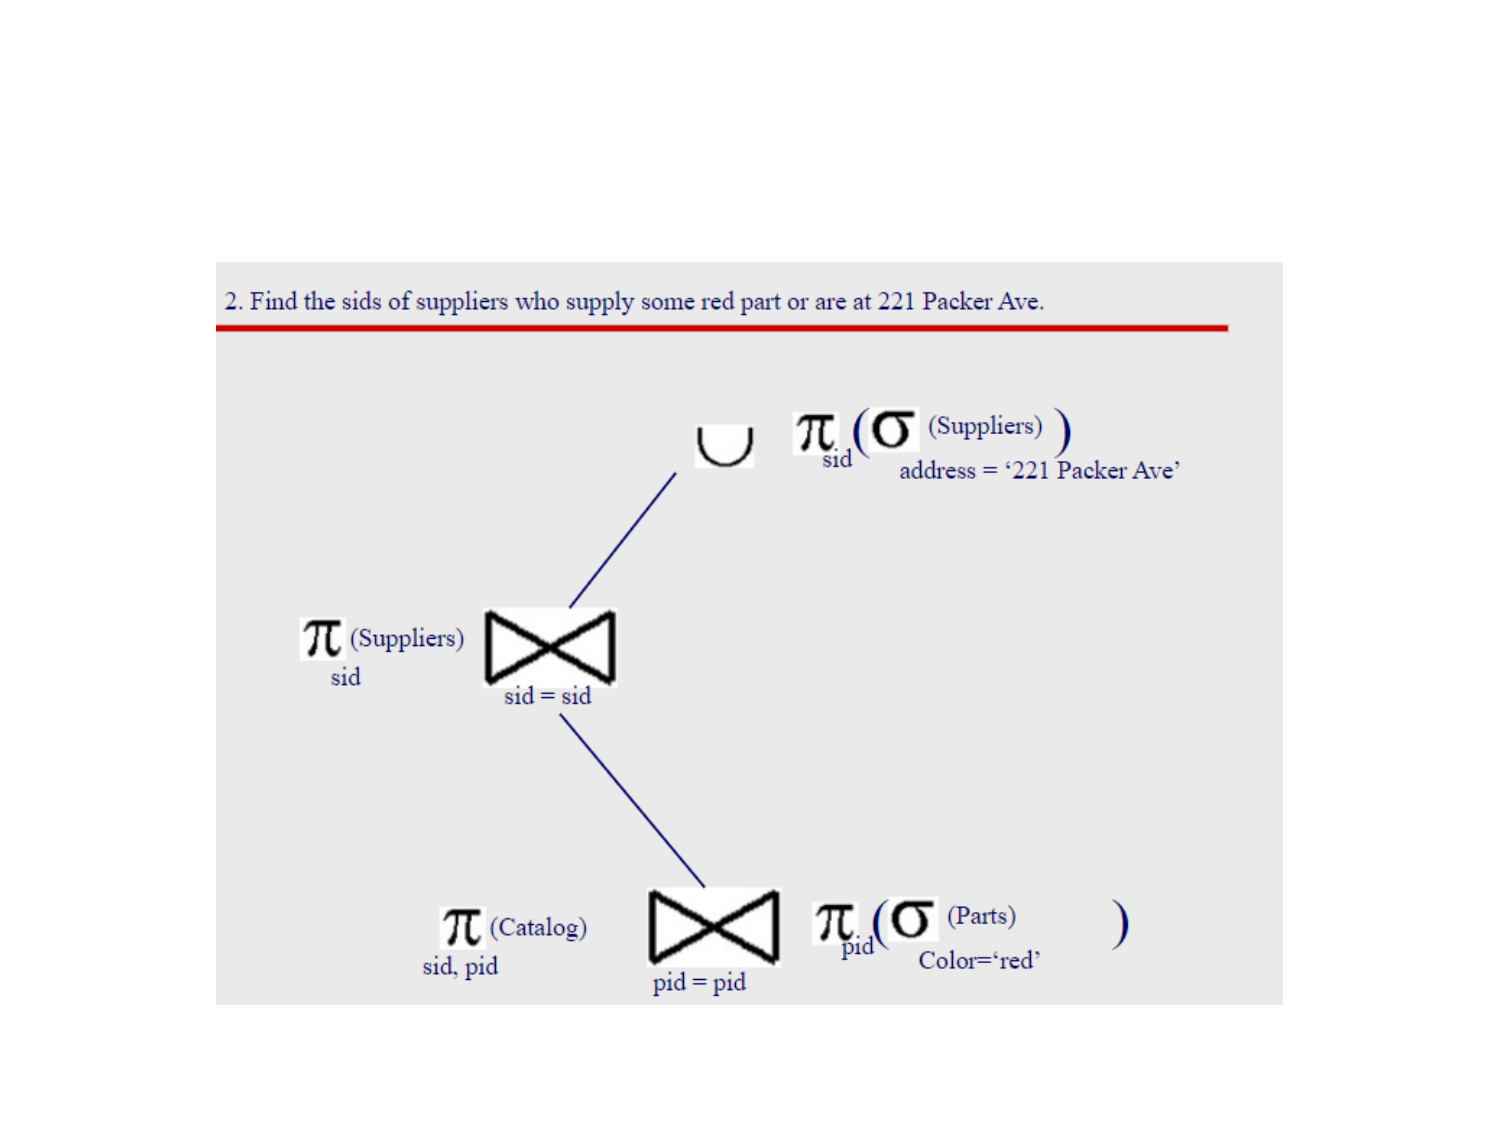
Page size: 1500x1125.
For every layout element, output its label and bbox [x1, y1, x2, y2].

list [216, 262, 1284, 1006]
